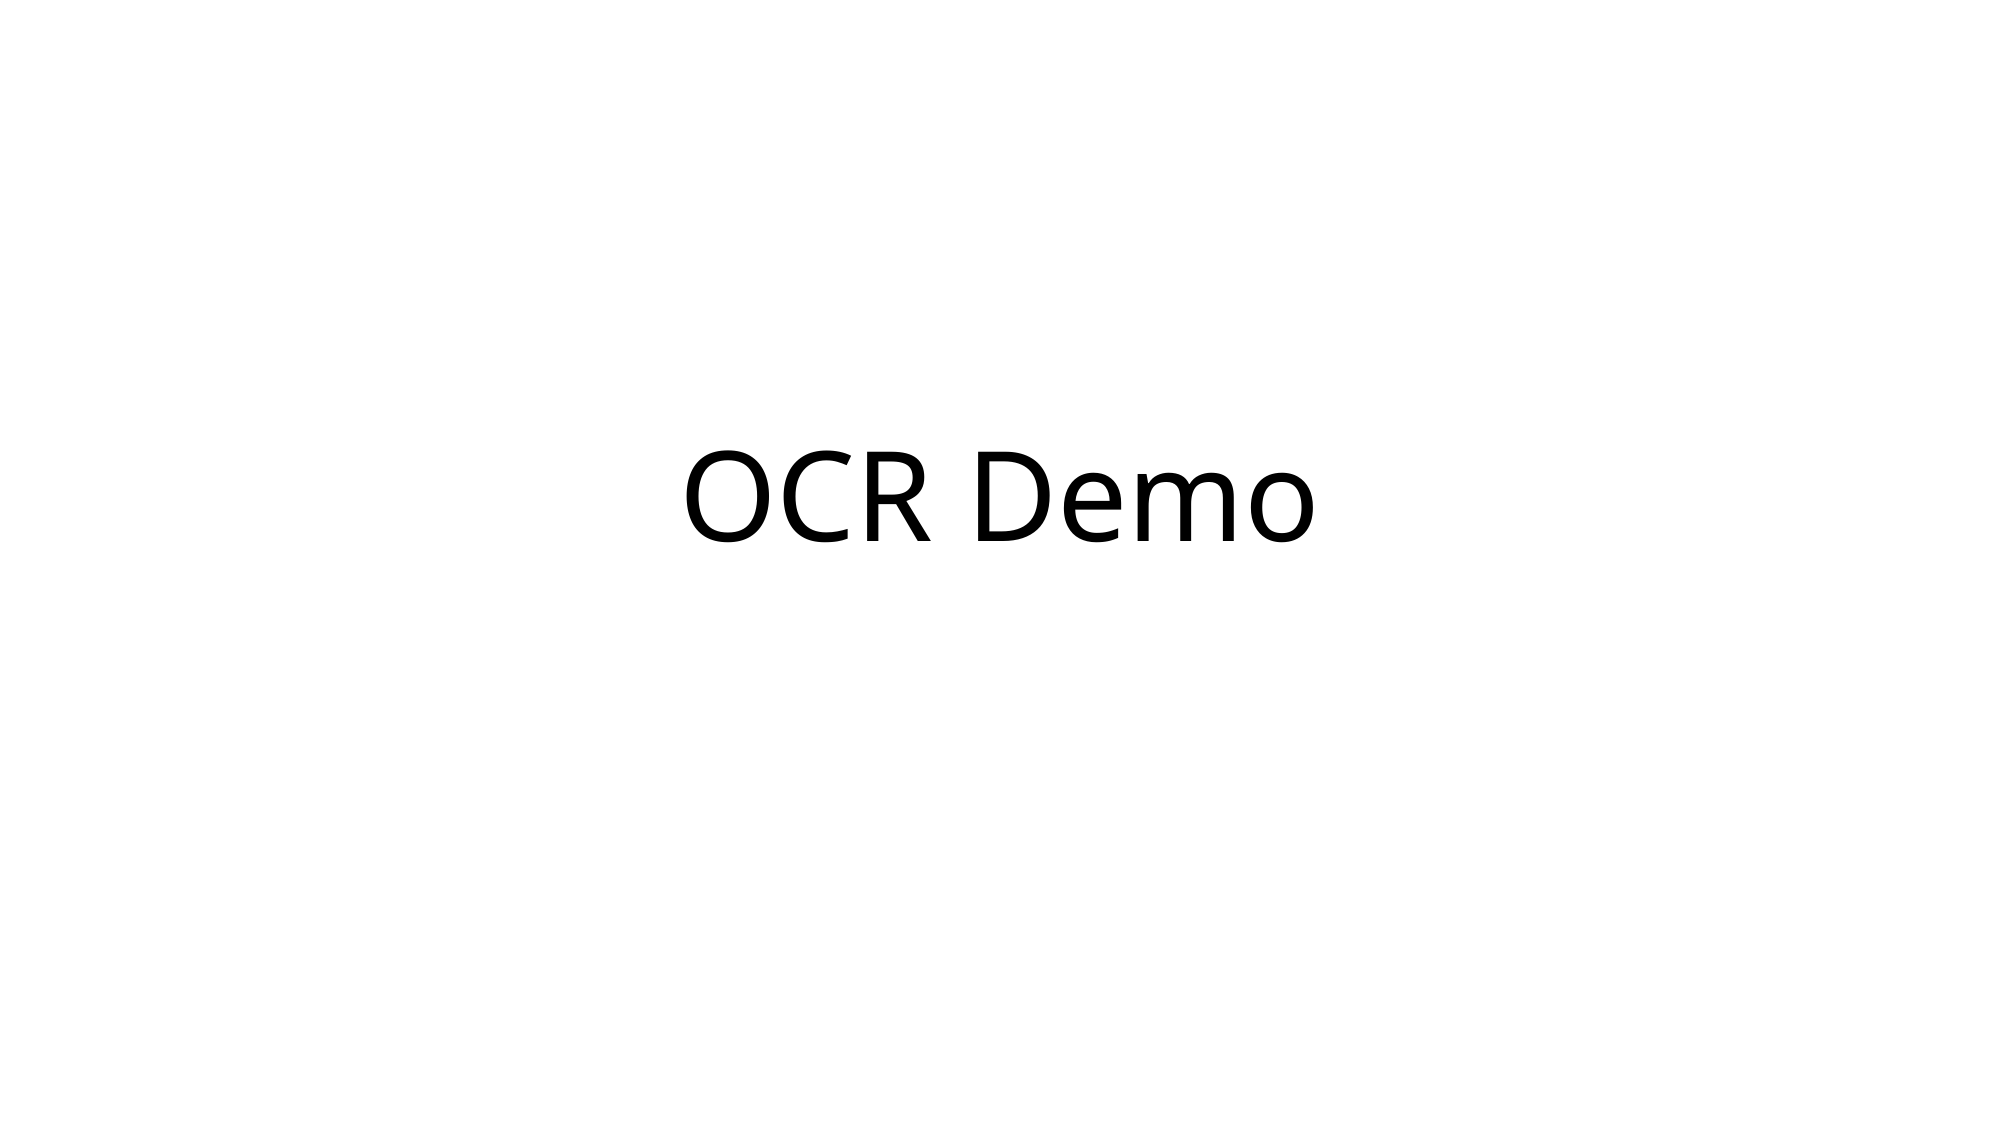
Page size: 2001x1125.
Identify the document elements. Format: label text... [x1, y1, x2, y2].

title OCR Demo [249, 184, 1750, 576]
